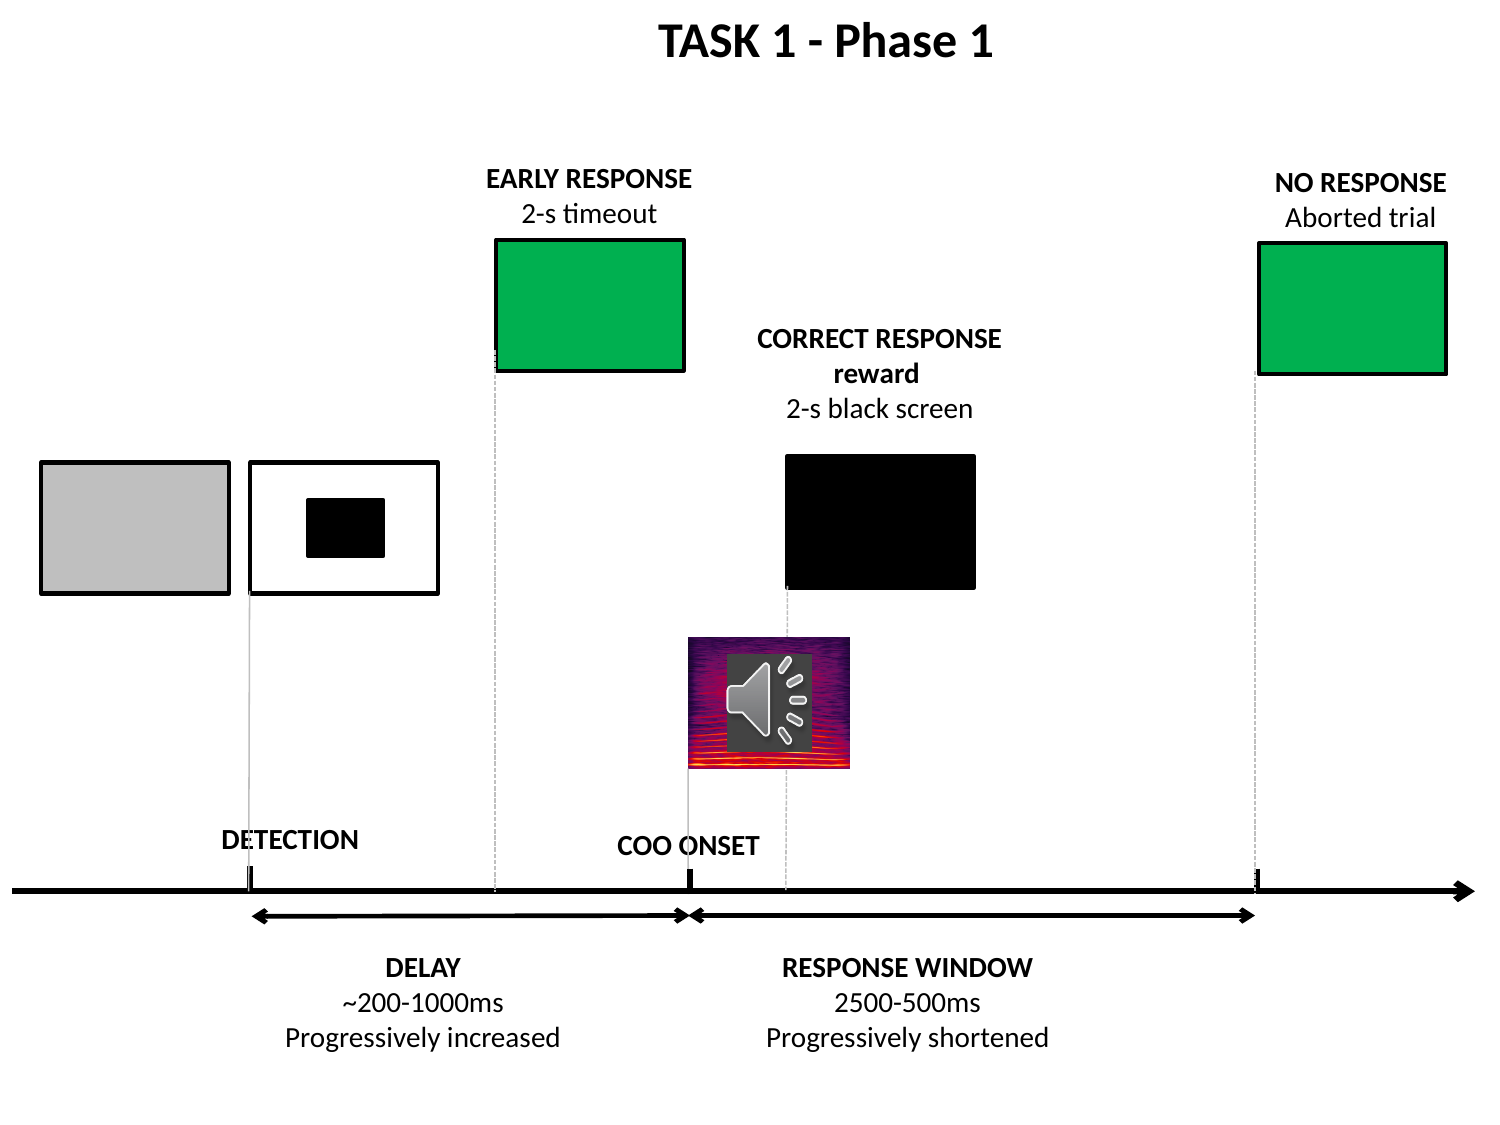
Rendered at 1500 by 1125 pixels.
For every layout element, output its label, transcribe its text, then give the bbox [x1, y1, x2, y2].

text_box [601, 637, 851, 895]
text_box [39, 460, 206, 596]
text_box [205, 462, 439, 892]
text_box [1254, 155, 1464, 894]
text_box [469, 151, 709, 892]
text_box TASK 1 - Phase 1 [643, 0, 1010, 75]
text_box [740, 312, 1019, 891]
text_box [251, 915, 682, 1063]
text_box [687, 868, 1258, 1063]
